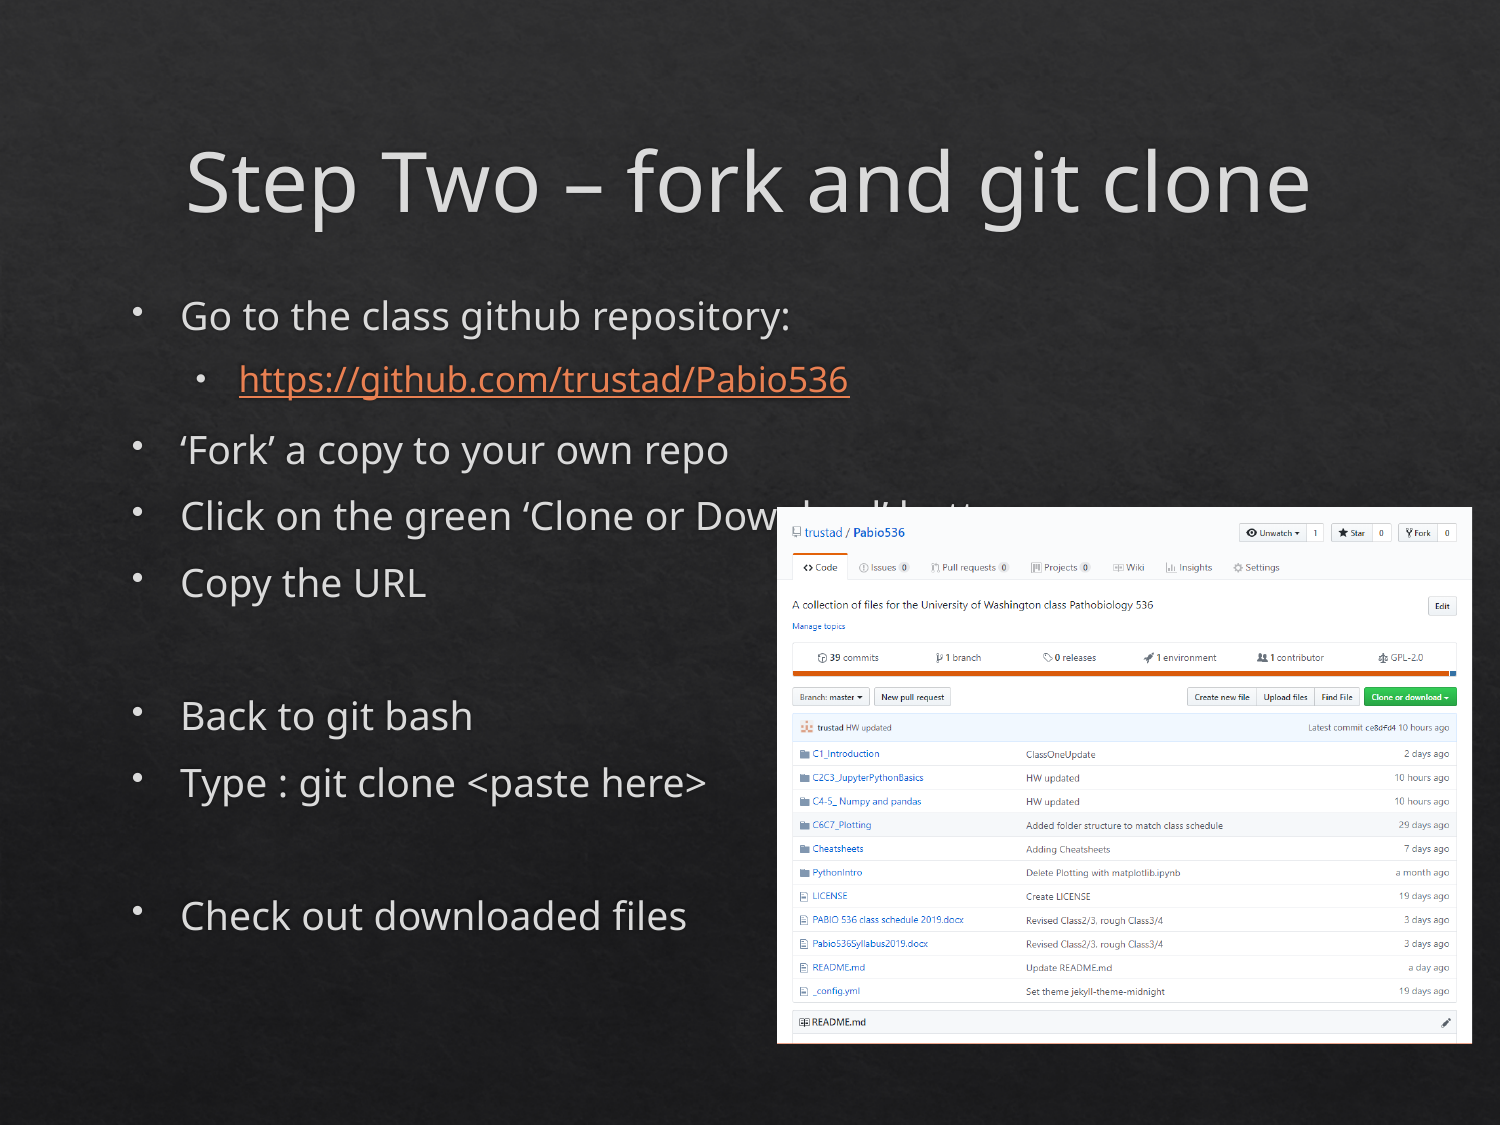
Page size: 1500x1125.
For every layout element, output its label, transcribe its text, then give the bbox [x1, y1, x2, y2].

list Go to the class github repository: https://github.com/trustad/Pabio536 ‘Fork’ a copy to your own repo Click on the green ‘Clone or Download’ button Copy the URL Back to git bash Type : git clone <paste here> Check out downloaded files [112, 284, 1387, 950]
title Step Two – fork and git clone [112, 99, 1387, 260]
picture [776, 507, 1473, 1045]
